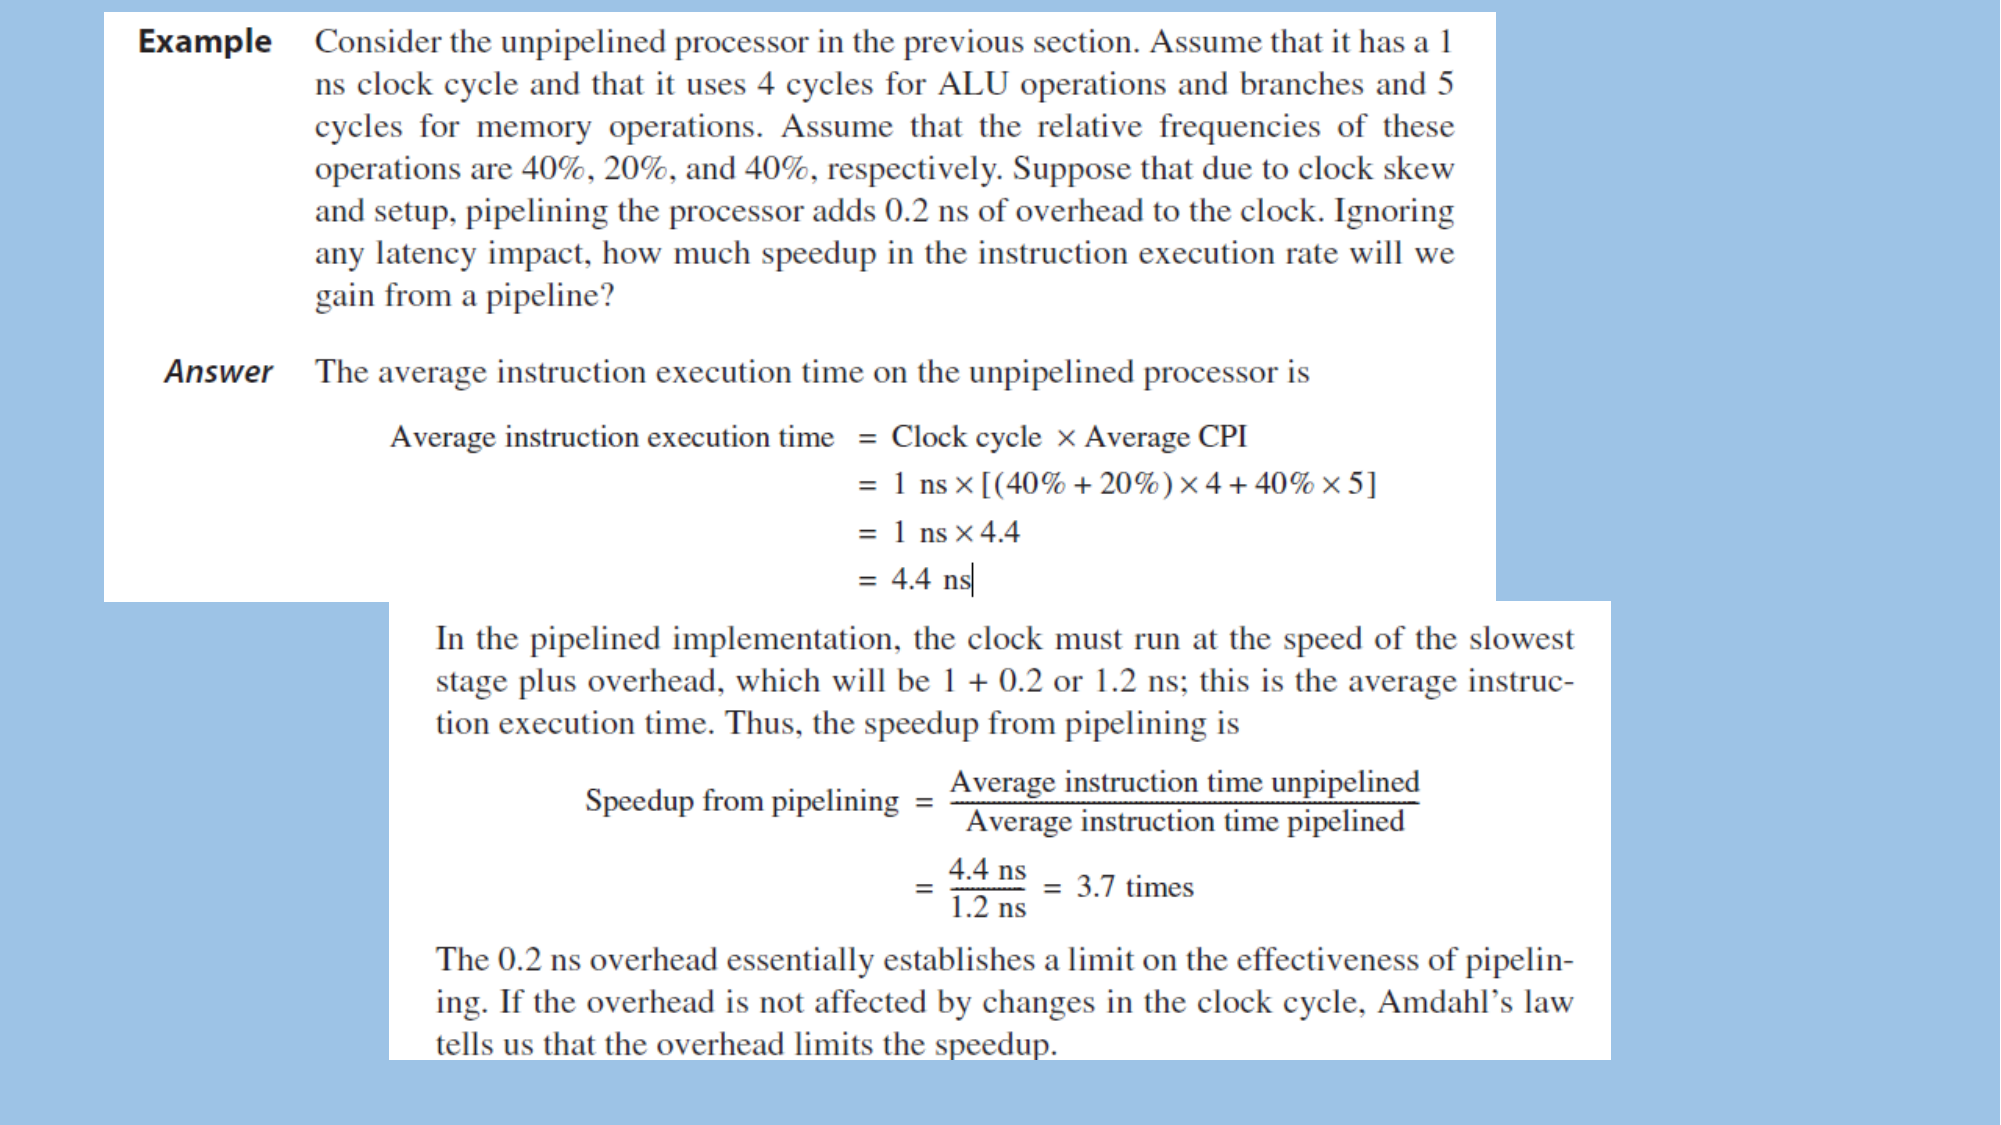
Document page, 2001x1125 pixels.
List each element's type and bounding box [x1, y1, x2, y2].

picture [104, 12, 1611, 1060]
